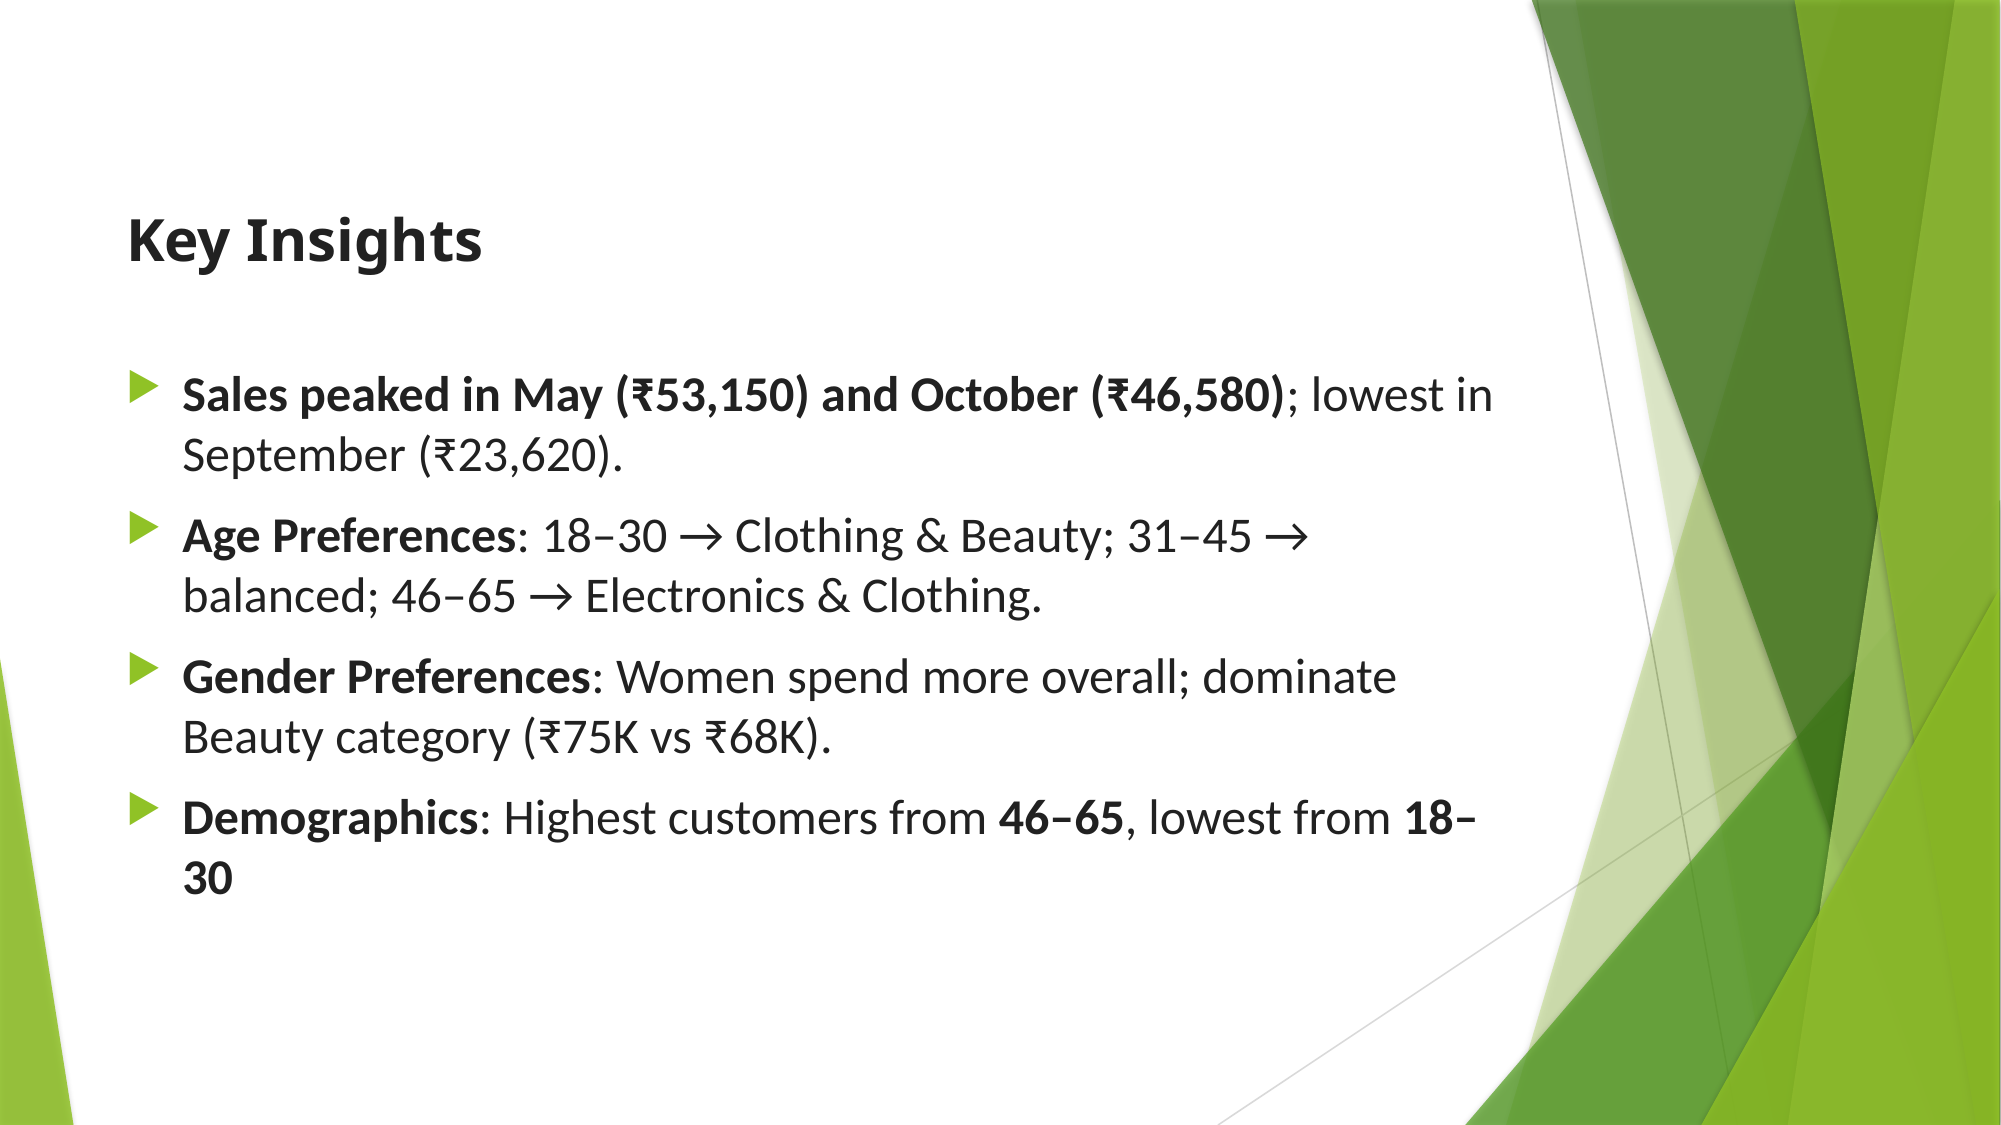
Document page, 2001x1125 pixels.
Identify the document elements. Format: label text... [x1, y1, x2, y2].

title Key Insights [111, 195, 1522, 317]
list Sales peaked in May (₹53,150) and October (₹46,580); lowest in September (₹23,620). Age Preferences: 18–30 → Clothing & Beauty; 31–45 → balanced; 46–65 → Electronics & Clothing. Gender Preferences: Women spend more overall; dominate Beauty category (₹75K vs ₹68K). Demographics: Highest customers from 46–65, lowest from 18–30 [111, 354, 1522, 992]
